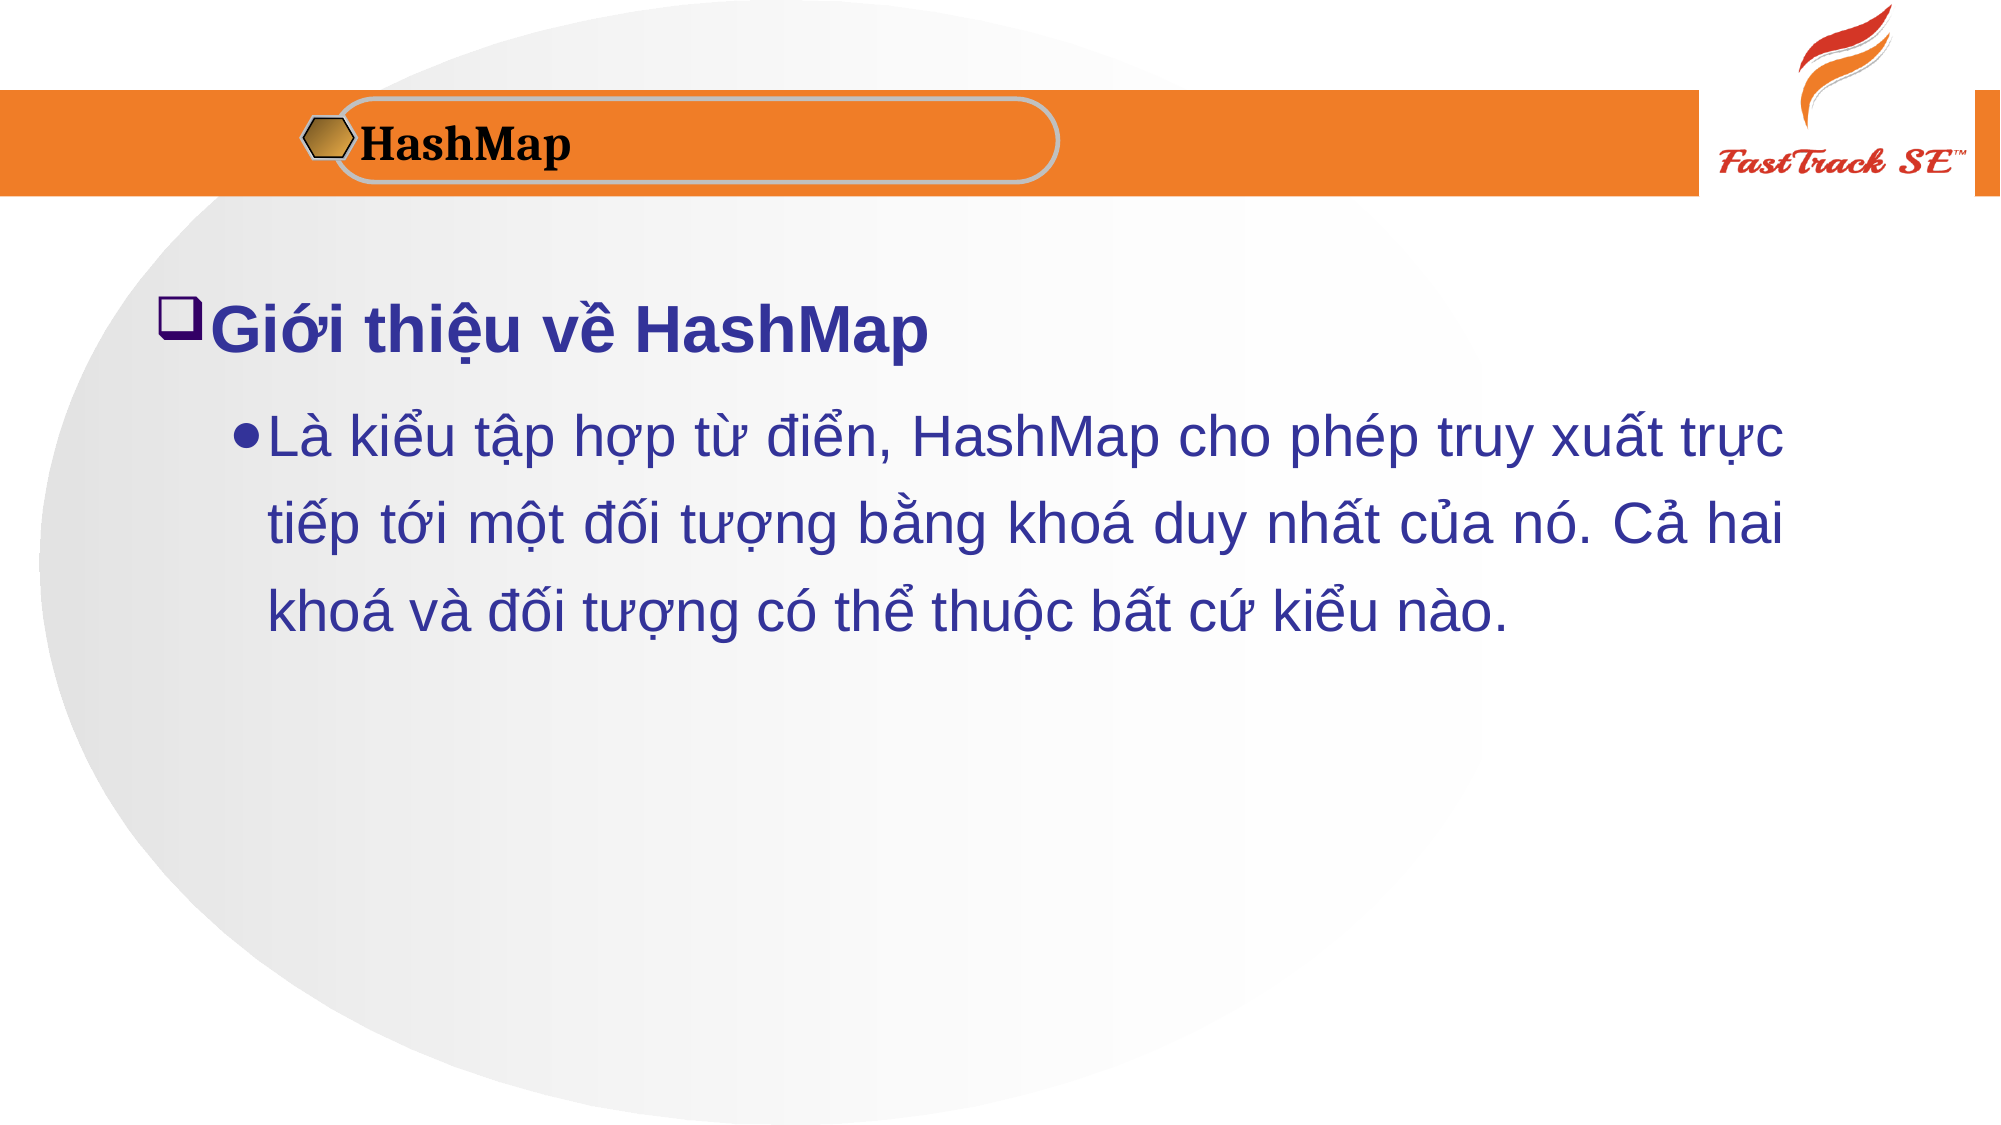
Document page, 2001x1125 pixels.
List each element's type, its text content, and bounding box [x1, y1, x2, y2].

picture [1700, 0, 1975, 192]
text_box Giới thiệu về HashMap Là kiểu tập hợp từ điển, HashMap cho phép truy xuất trực tiếp tới một đối tượng bằng khoá duy nhất của nó. Cả hai khoá và đối tượng có thể thuộc bất cứ kiểu nào. [138, 258, 1800, 1109]
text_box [299, 98, 1059, 183]
